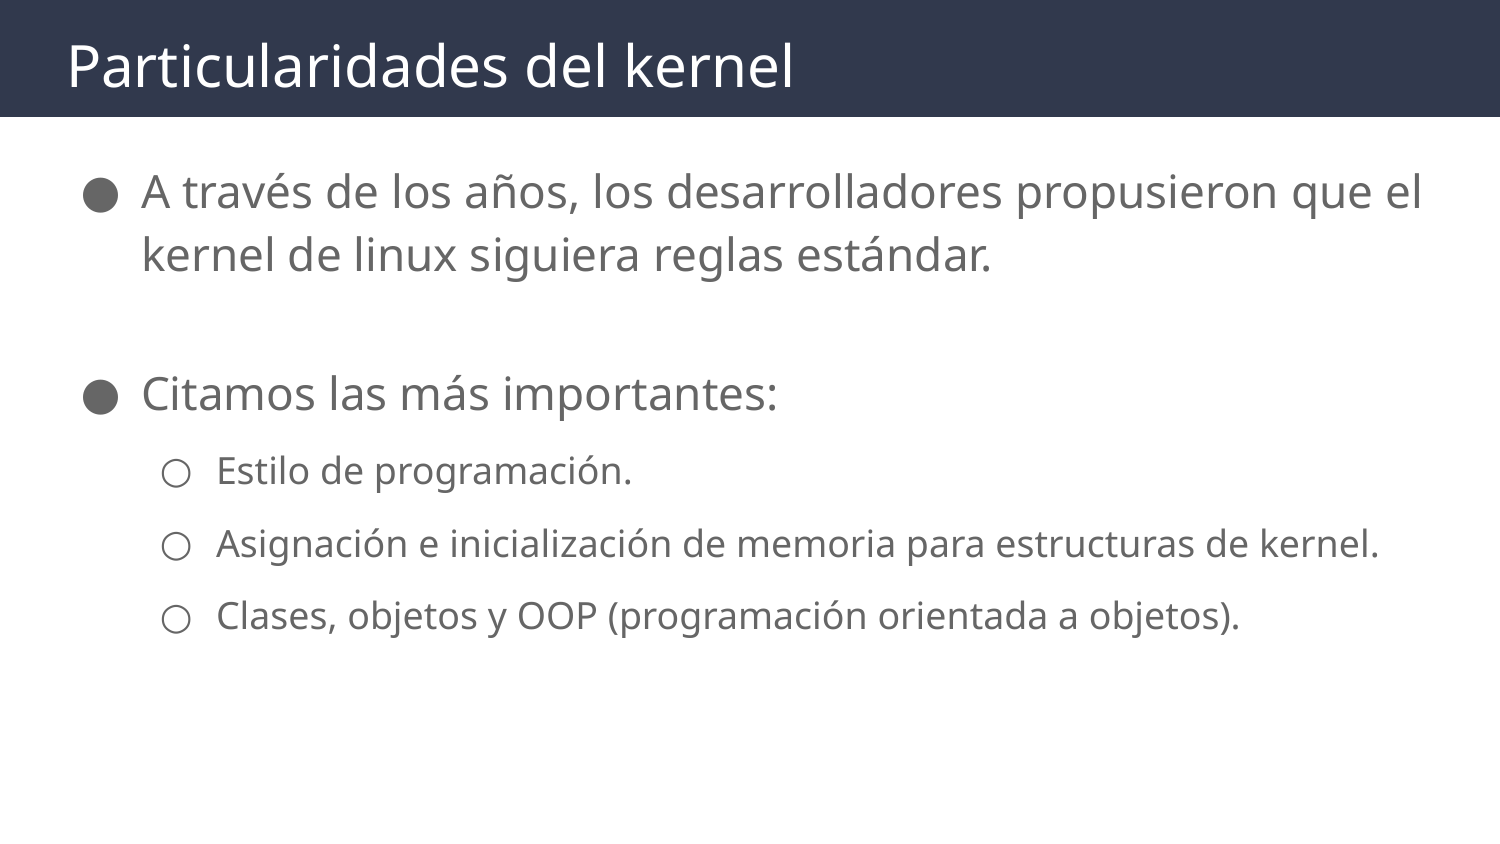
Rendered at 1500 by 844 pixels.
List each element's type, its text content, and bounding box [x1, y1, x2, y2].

list A través de los años, los desarrolladores propusieron que el kernel de linux siguiera reglas estándar. Citamos las más importantes: Estilo de programación. Asignación e inicialización de memoria para estructuras de kernel. Clases, objetos y OOP (programación orientada a objetos). [51, 139, 1449, 830]
title Particularidades del kernel [51, 14, 1449, 117]
